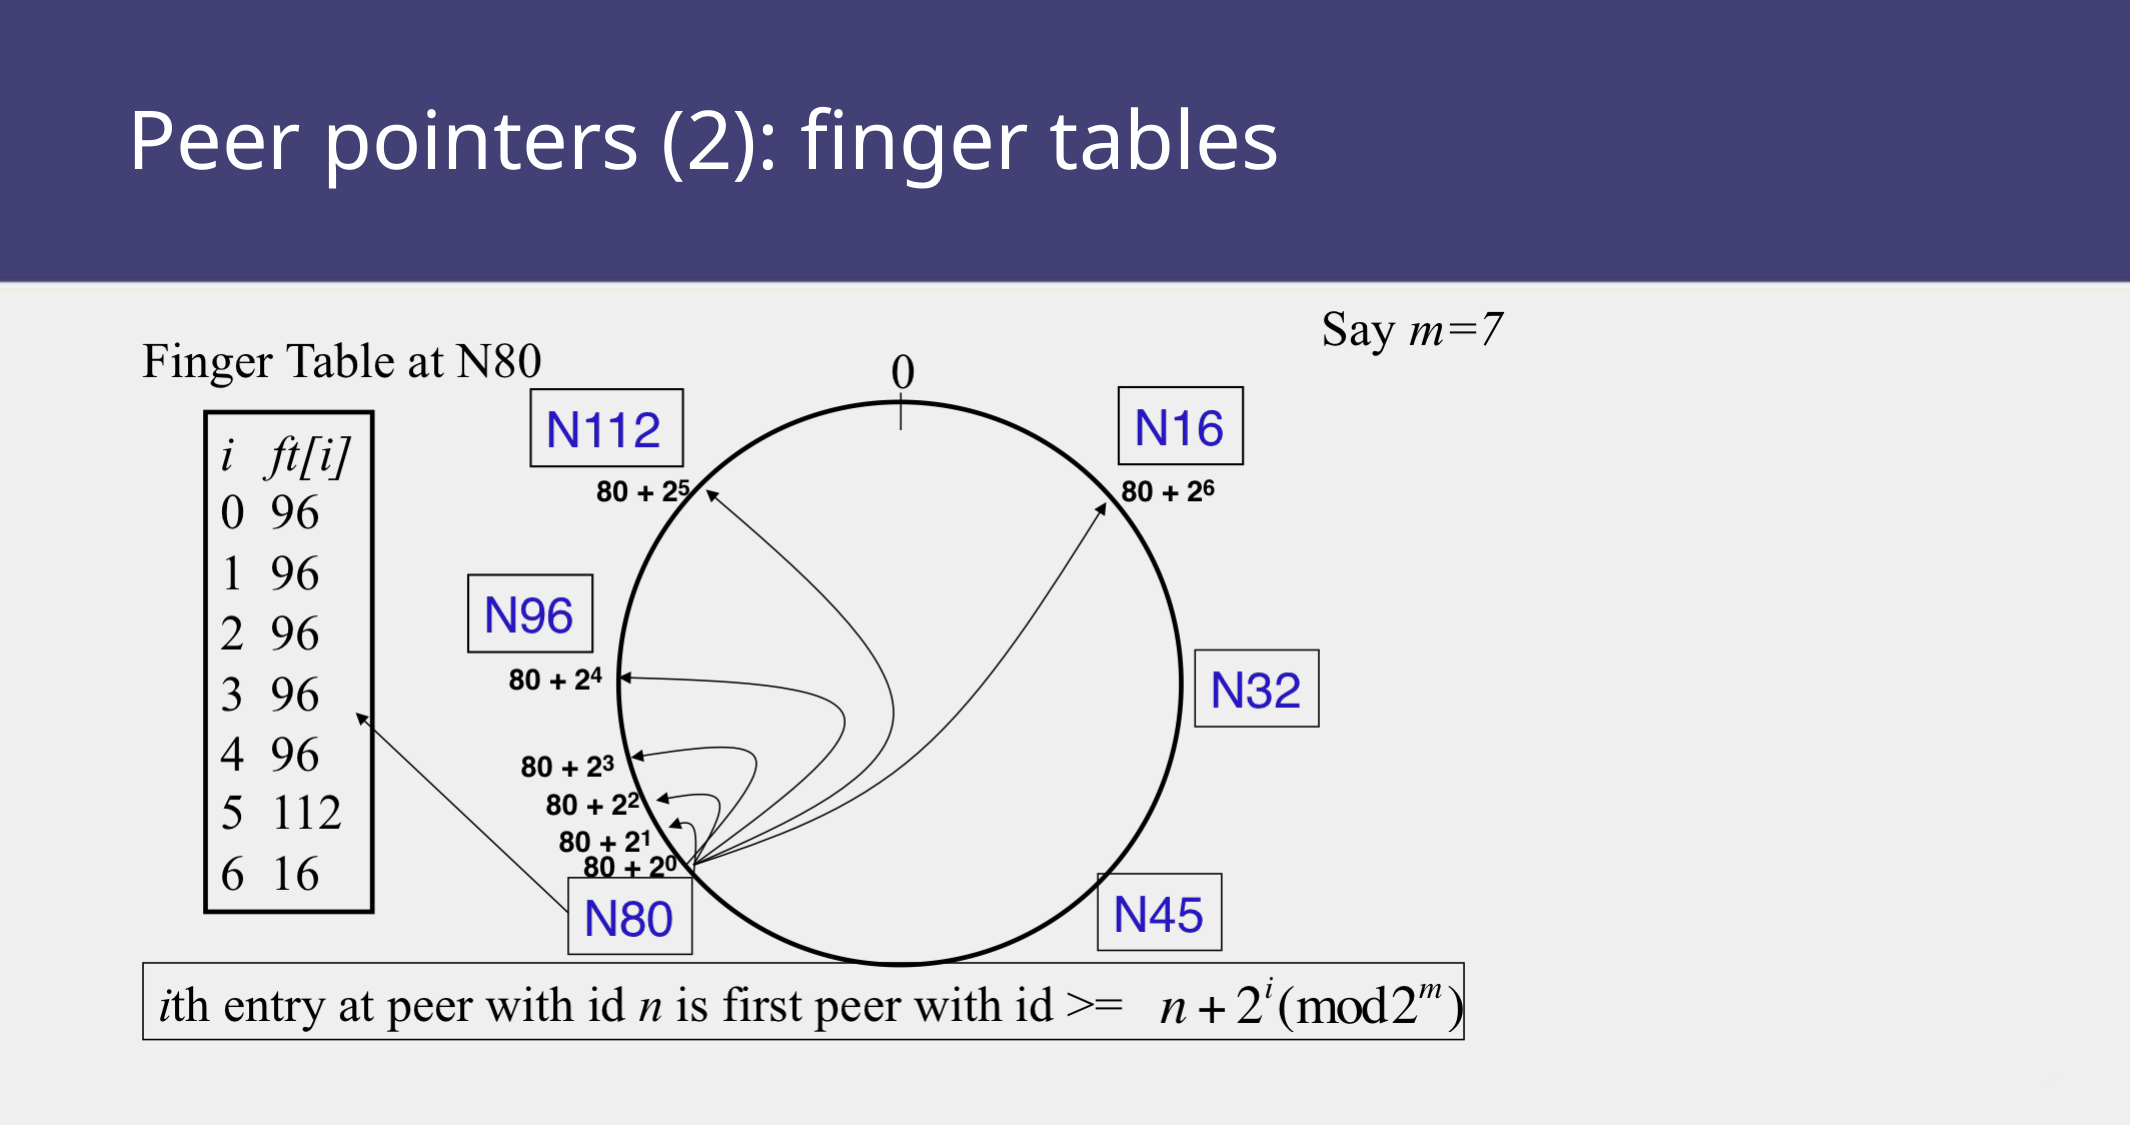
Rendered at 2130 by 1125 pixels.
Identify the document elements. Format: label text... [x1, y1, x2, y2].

picture [0, 0, 2130, 1125]
title Peer pointers (2): finger tables [106, 45, 2059, 230]
